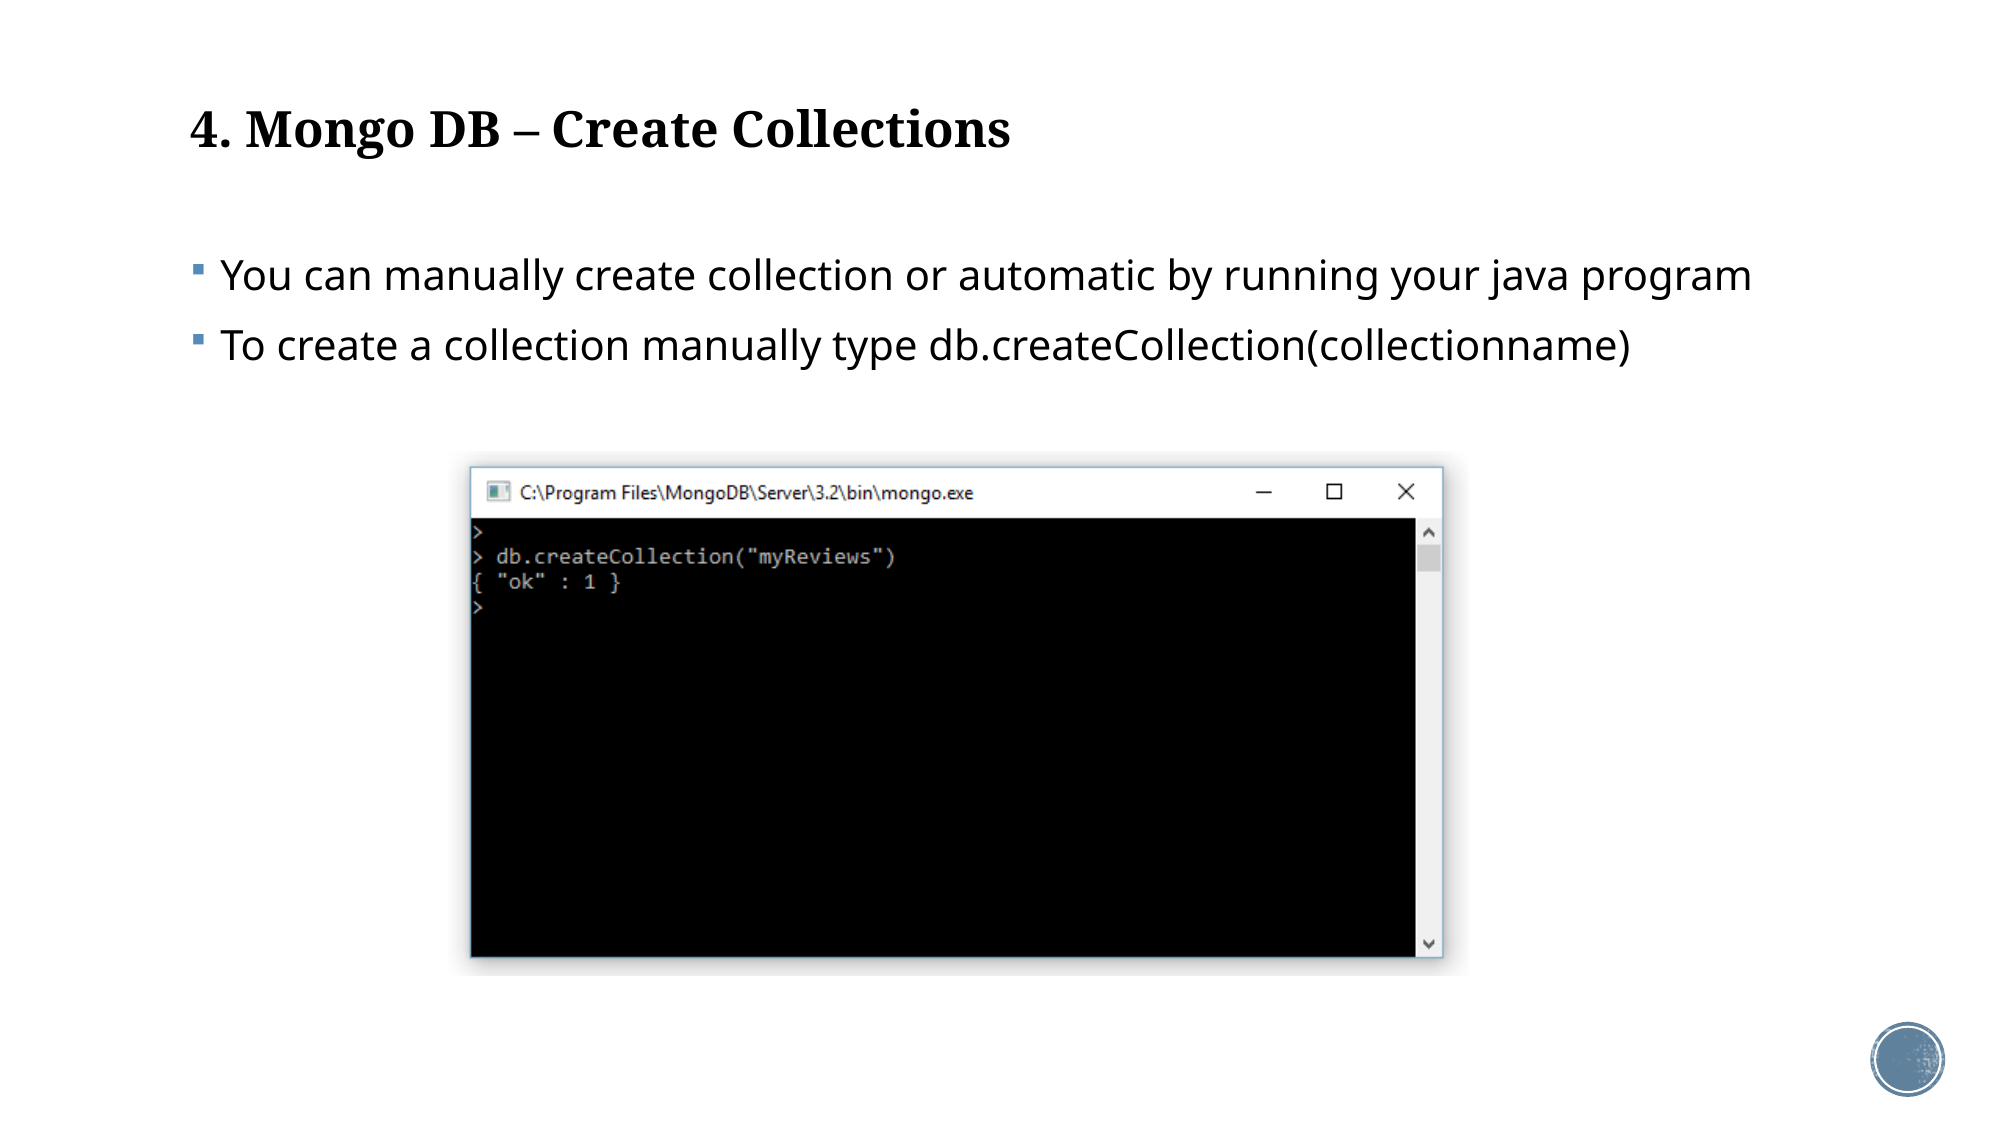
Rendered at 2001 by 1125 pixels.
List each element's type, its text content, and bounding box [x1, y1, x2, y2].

picture [448, 451, 1469, 976]
title 4. Mongo DB – Create Collections [175, 79, 1826, 183]
list You can manually create collection or automatic by running your java program To create a collection manually type db.createCollection(collectionname) [175, 246, 1826, 911]
